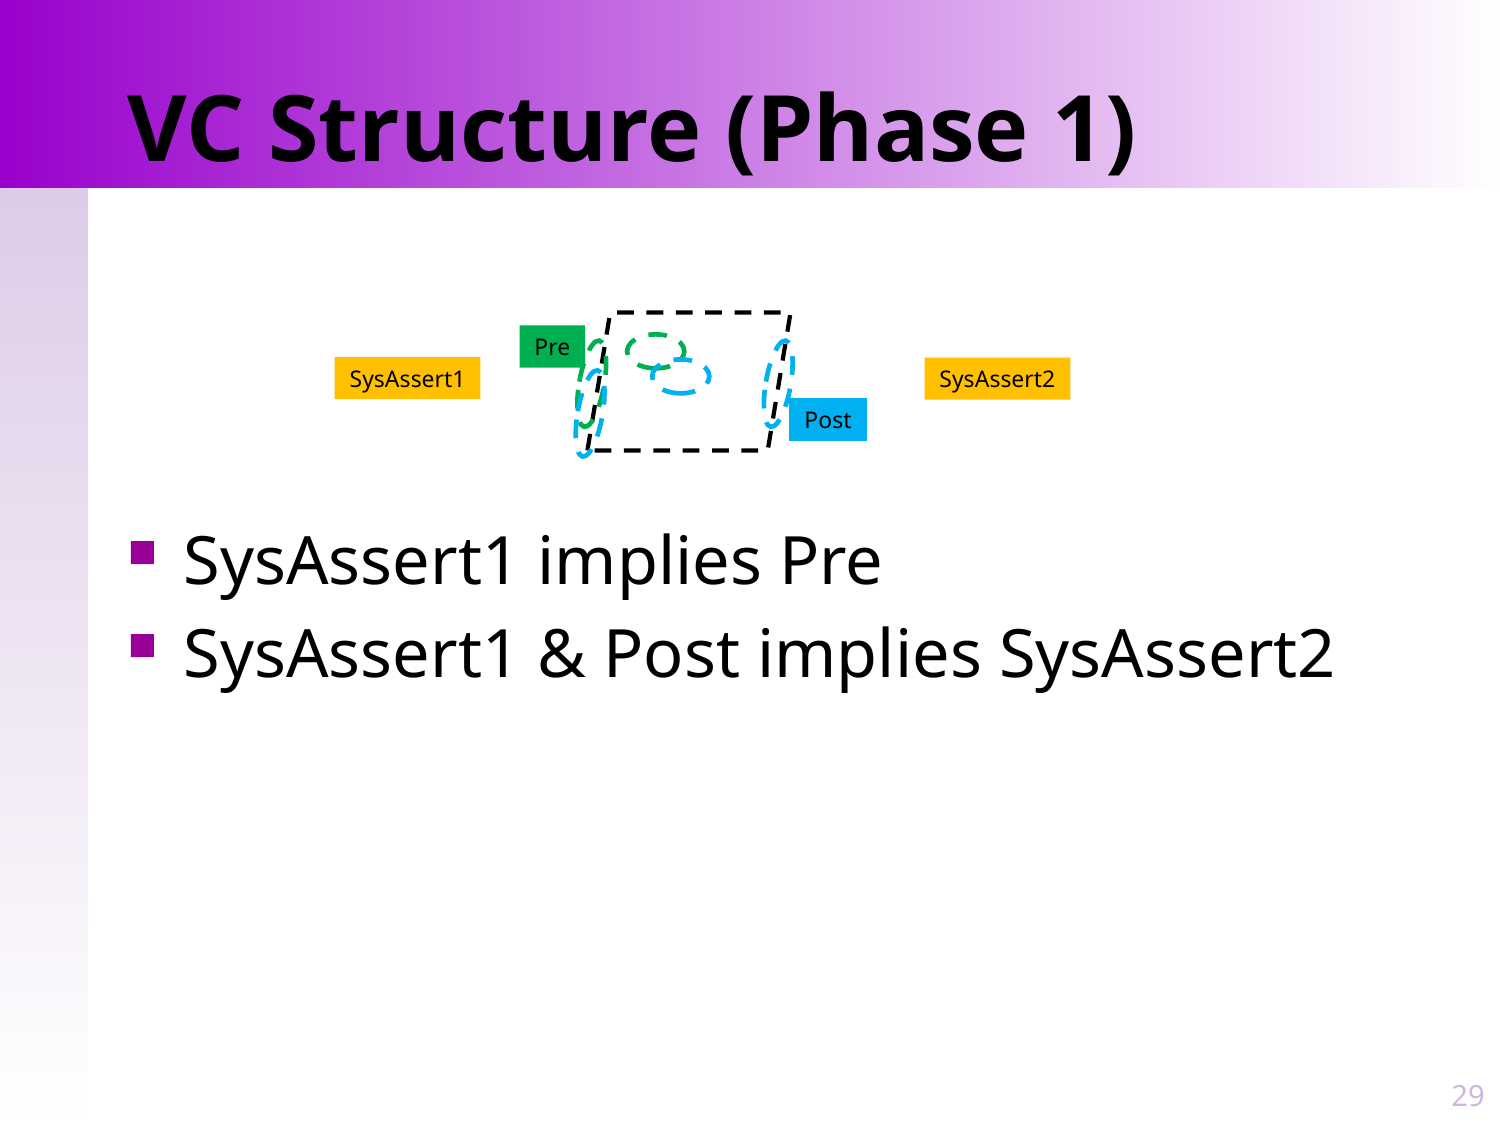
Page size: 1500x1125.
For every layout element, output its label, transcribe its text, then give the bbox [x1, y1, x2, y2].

text_box [575, 370, 605, 457]
text_box SysAssert2 [924, 357, 1071, 400]
text_box SysAssert1 [334, 357, 481, 400]
list SysAssert1 implies Pre SysAssert1 & Post implies SysAssert2 [112, 510, 1451, 1051]
text_box [627, 334, 685, 369]
text_box [591, 310, 793, 453]
text_box Post [789, 398, 867, 441]
text_box Pre [519, 325, 586, 368]
text_box [763, 340, 793, 427]
text_box [577, 340, 607, 410]
text_box [652, 359, 710, 394]
slide_number 29 [1424, 1049, 1500, 1125]
title VC Structure (Phase 1) [112, 0, 1451, 188]
